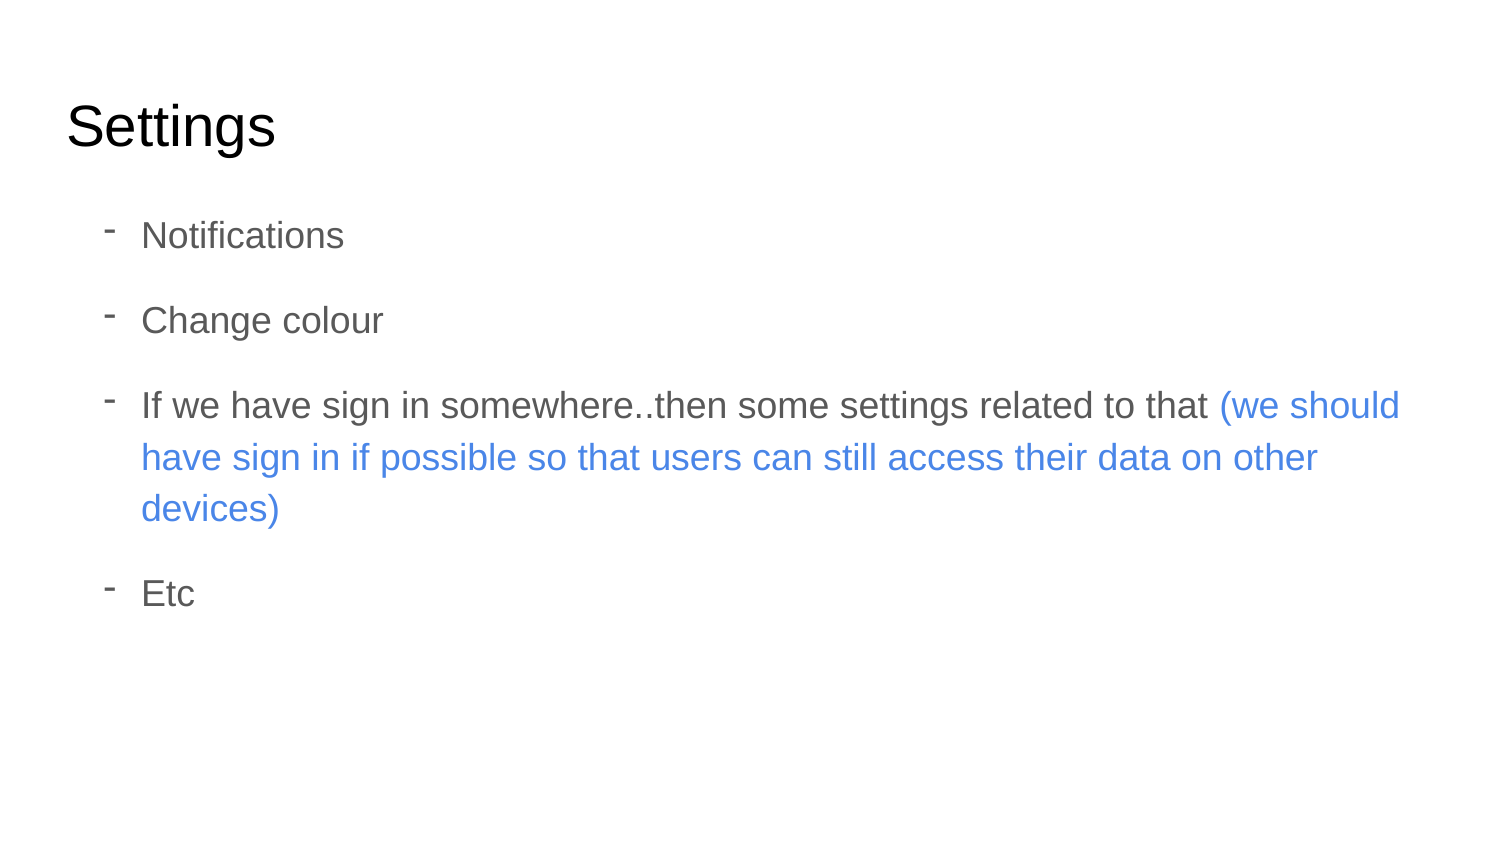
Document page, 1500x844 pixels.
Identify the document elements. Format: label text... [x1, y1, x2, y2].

list Notifications Change colour If we have sign in somewhere..then some settings related to that (we should have sign in if possible so that users can still access their data on other devices) Etc [51, 189, 1449, 750]
title Settings [51, 72, 1449, 167]
